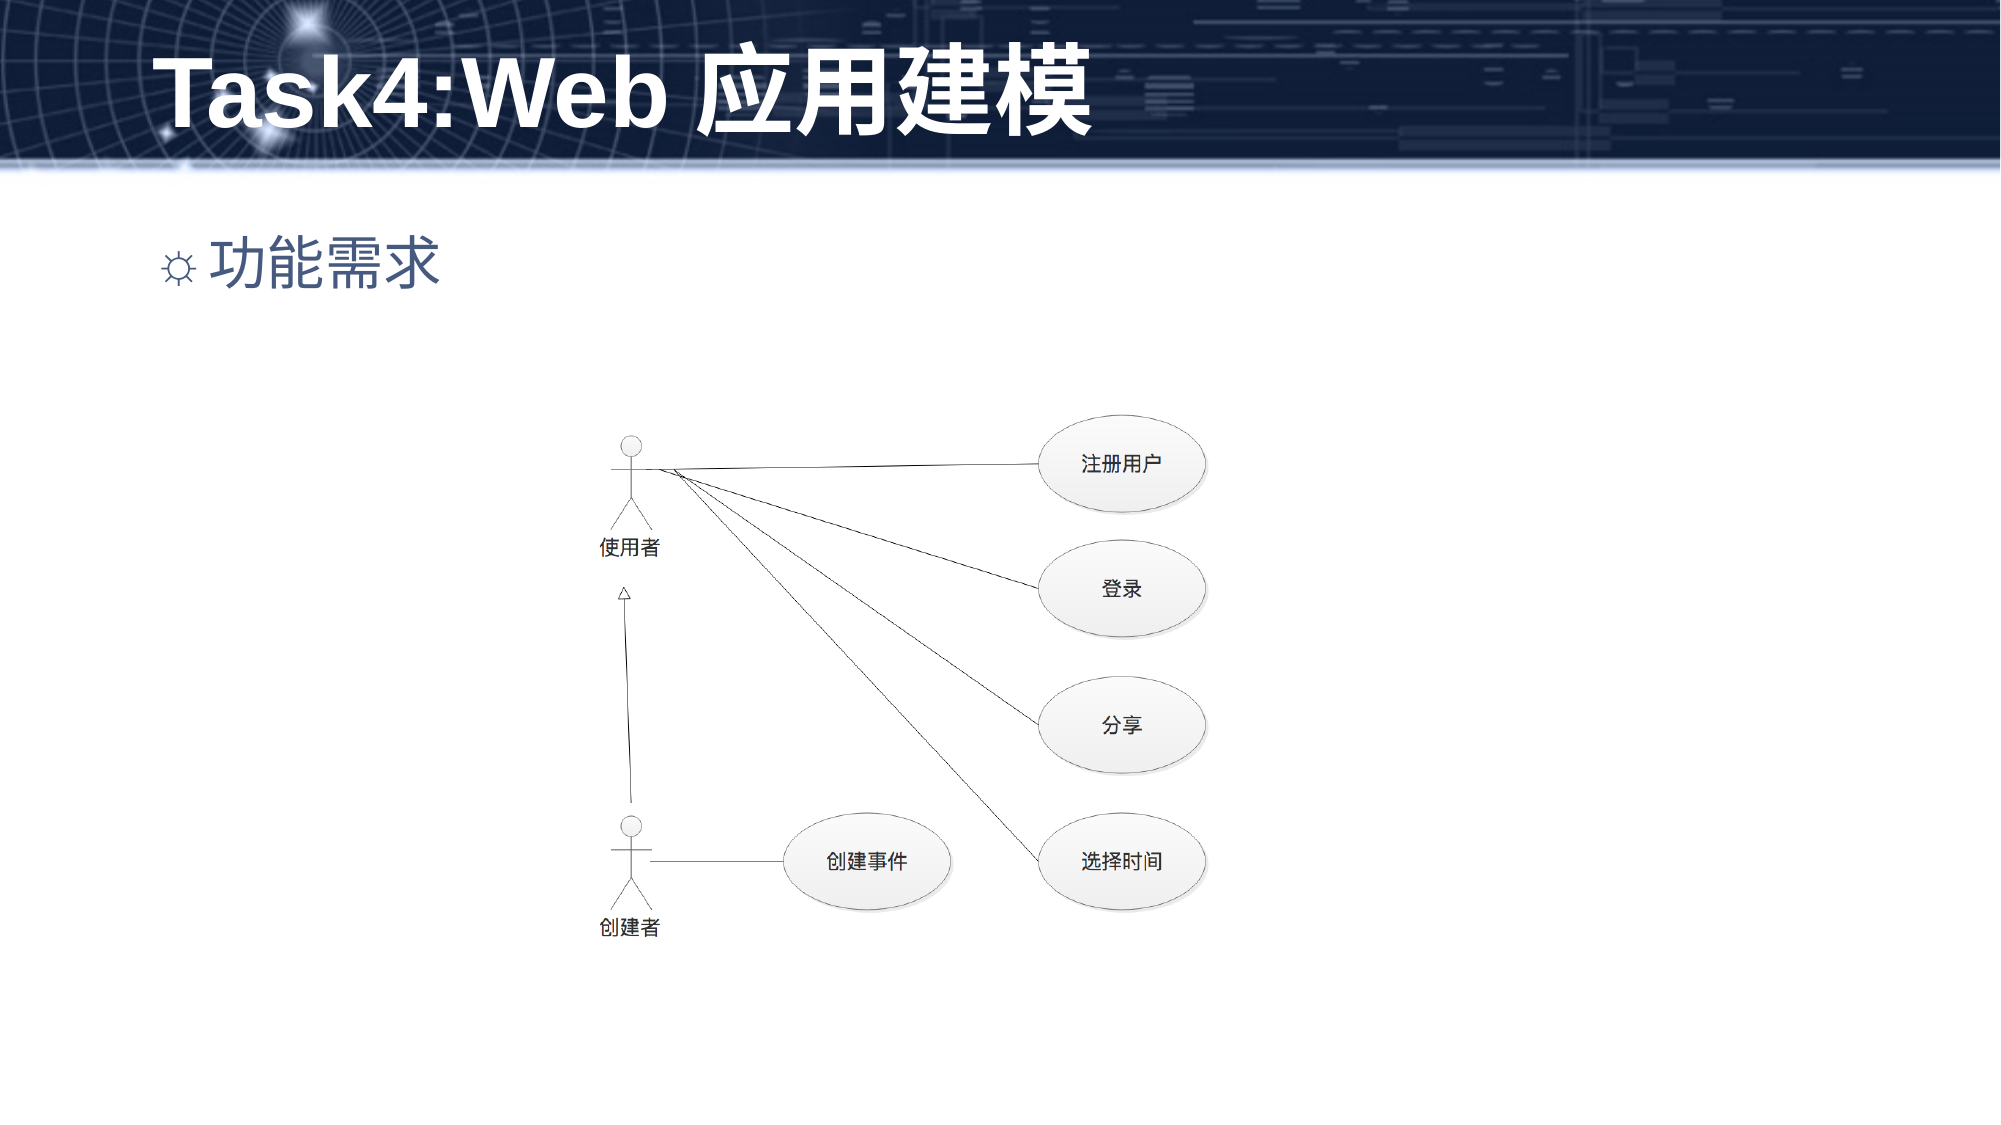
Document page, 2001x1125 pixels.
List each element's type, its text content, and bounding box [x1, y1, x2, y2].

picture [0, 0, 2001, 1125]
title Task4:Web应用建模 [137, 29, 1863, 160]
list 功能需求 [137, 226, 1863, 1014]
